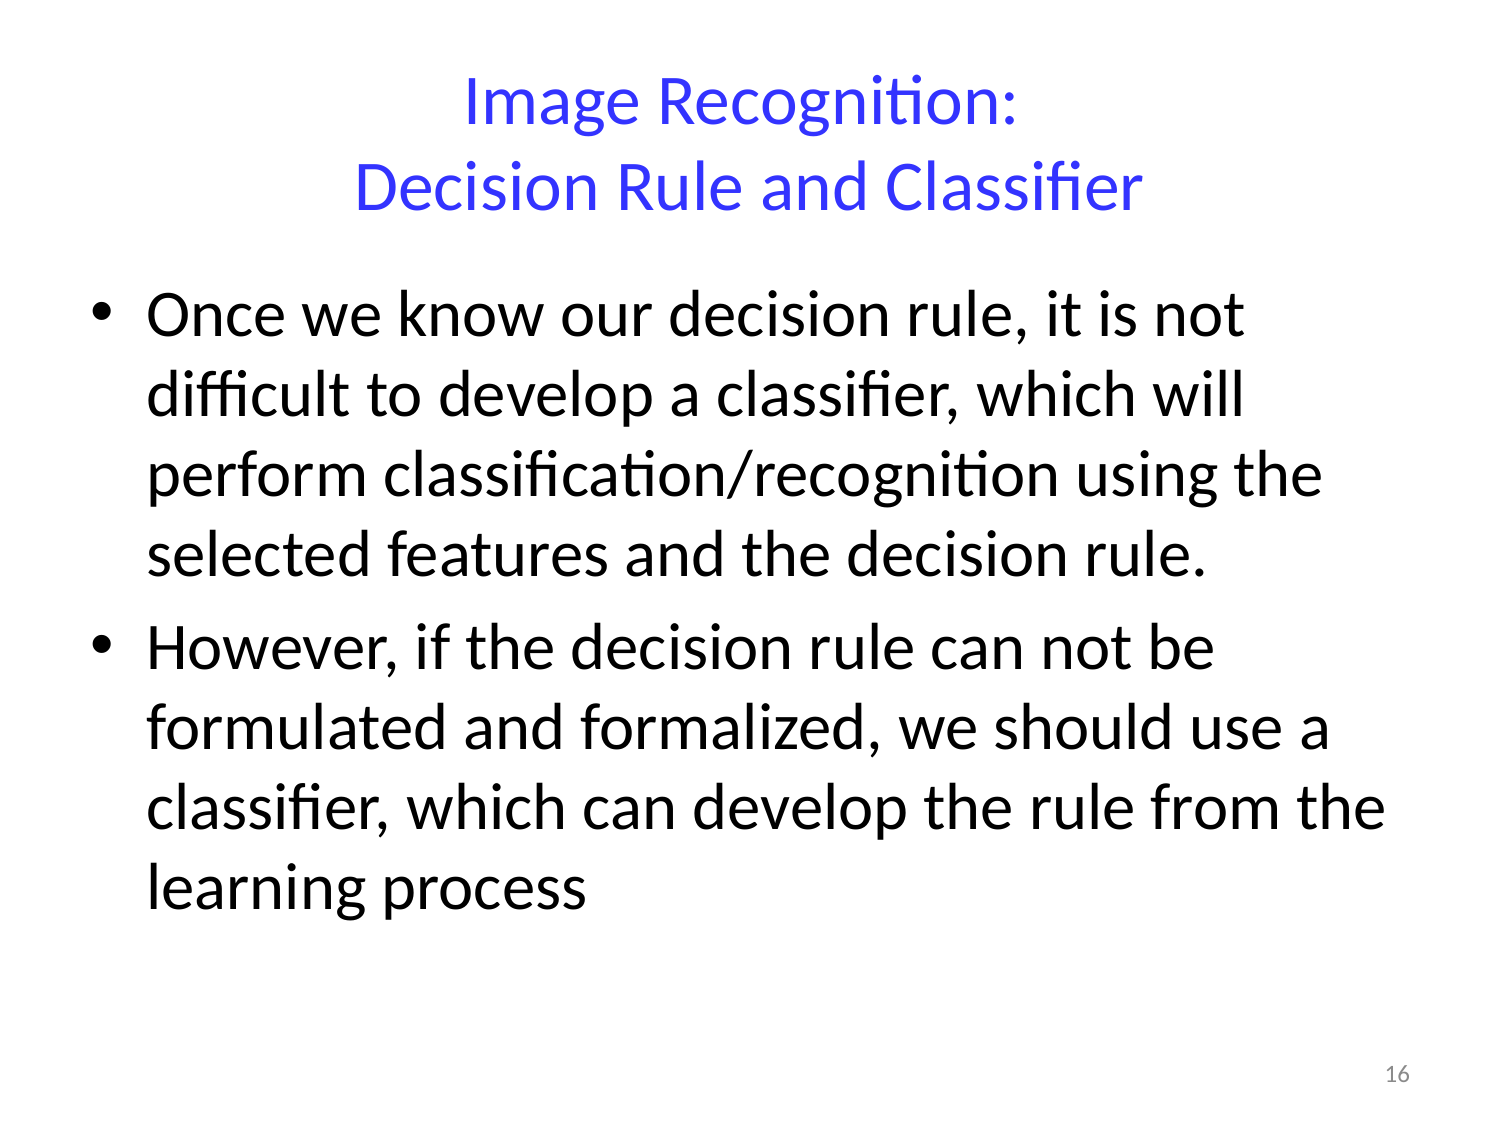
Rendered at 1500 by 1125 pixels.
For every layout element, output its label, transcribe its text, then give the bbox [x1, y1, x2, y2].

title Image Recognition: Decision Rule and Classifier [74, 44, 1426, 233]
list Once we know our decision rule, it is not difficult to develop a classifier, which will perform classification/recognition using the selected features and the decision rule. However, if the decision rule can not be formulated and formalized, we should use a classifier, which can develop the rule from the learning process [74, 262, 1426, 1006]
slide_number 16 [1074, 1042, 1425, 1103]
